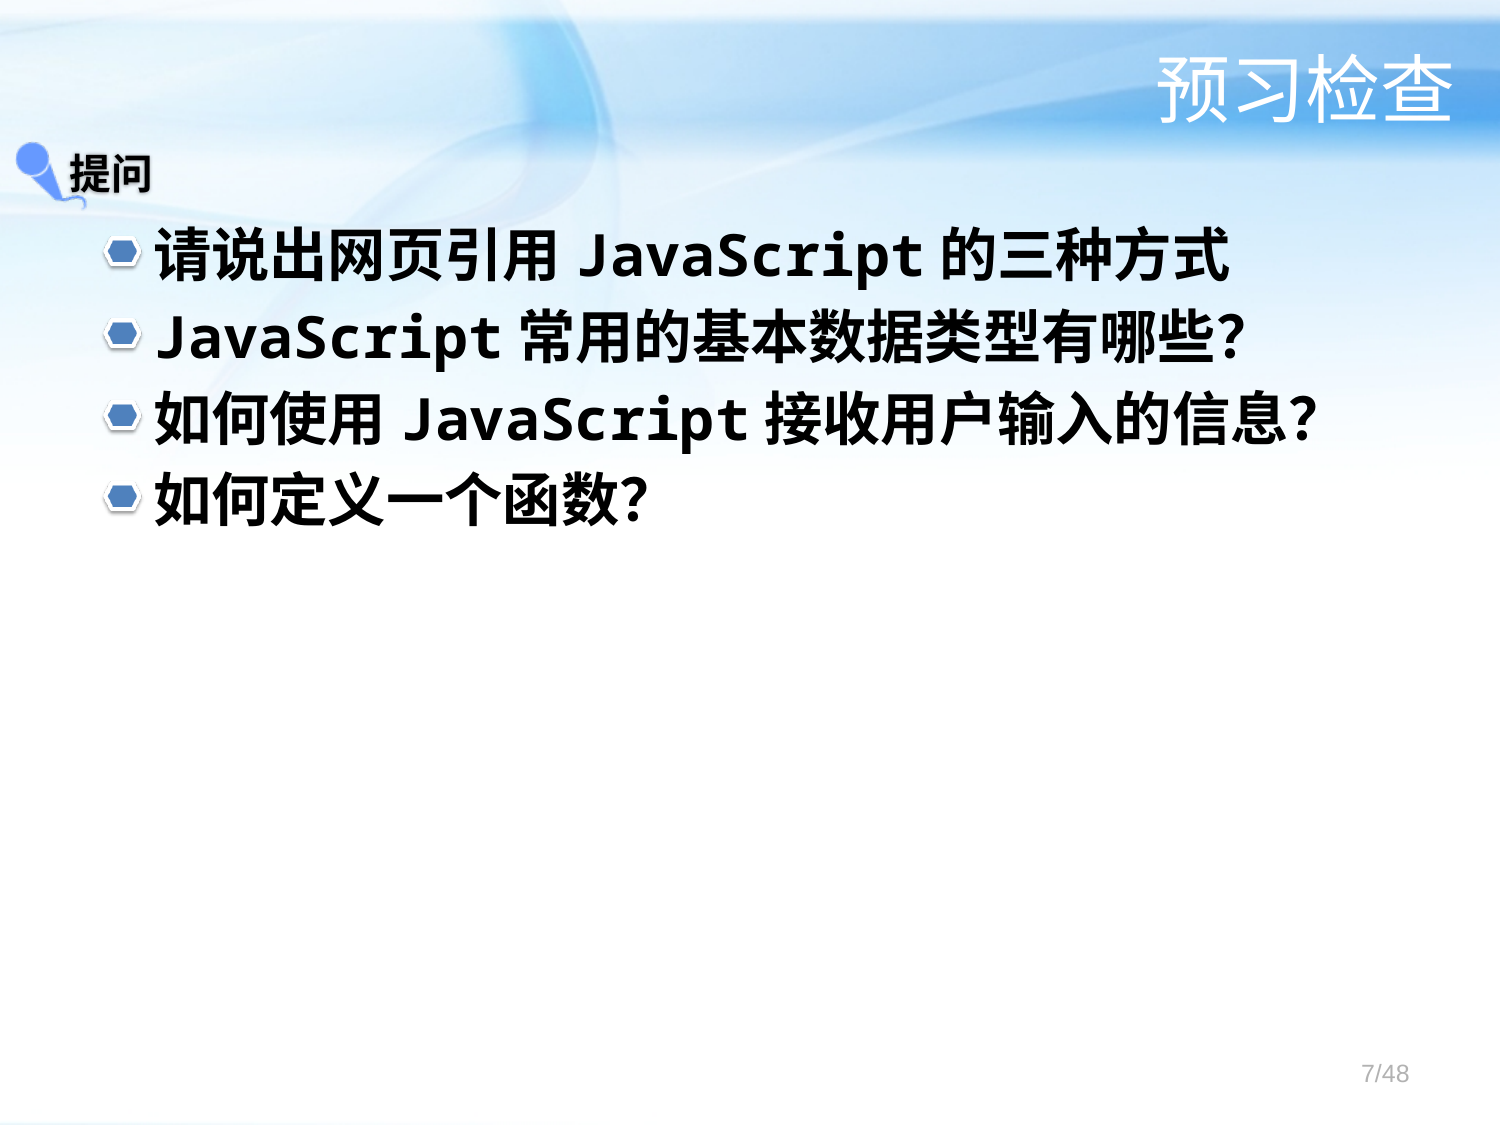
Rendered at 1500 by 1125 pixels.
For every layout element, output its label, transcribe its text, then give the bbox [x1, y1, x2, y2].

title 预习检查 [120, 35, 1471, 183]
picture [0, 0, 1500, 1125]
list 请说出网页引用JavaScript的三种方式 JavaScript常用的基本数据类型有哪些？ 如何使用JavaScript接收用户输入的信息？ 如何定义一个函数？ [82, 210, 1432, 1020]
slide_number 7/48 [1074, 1042, 1425, 1103]
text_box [11, 140, 170, 212]
